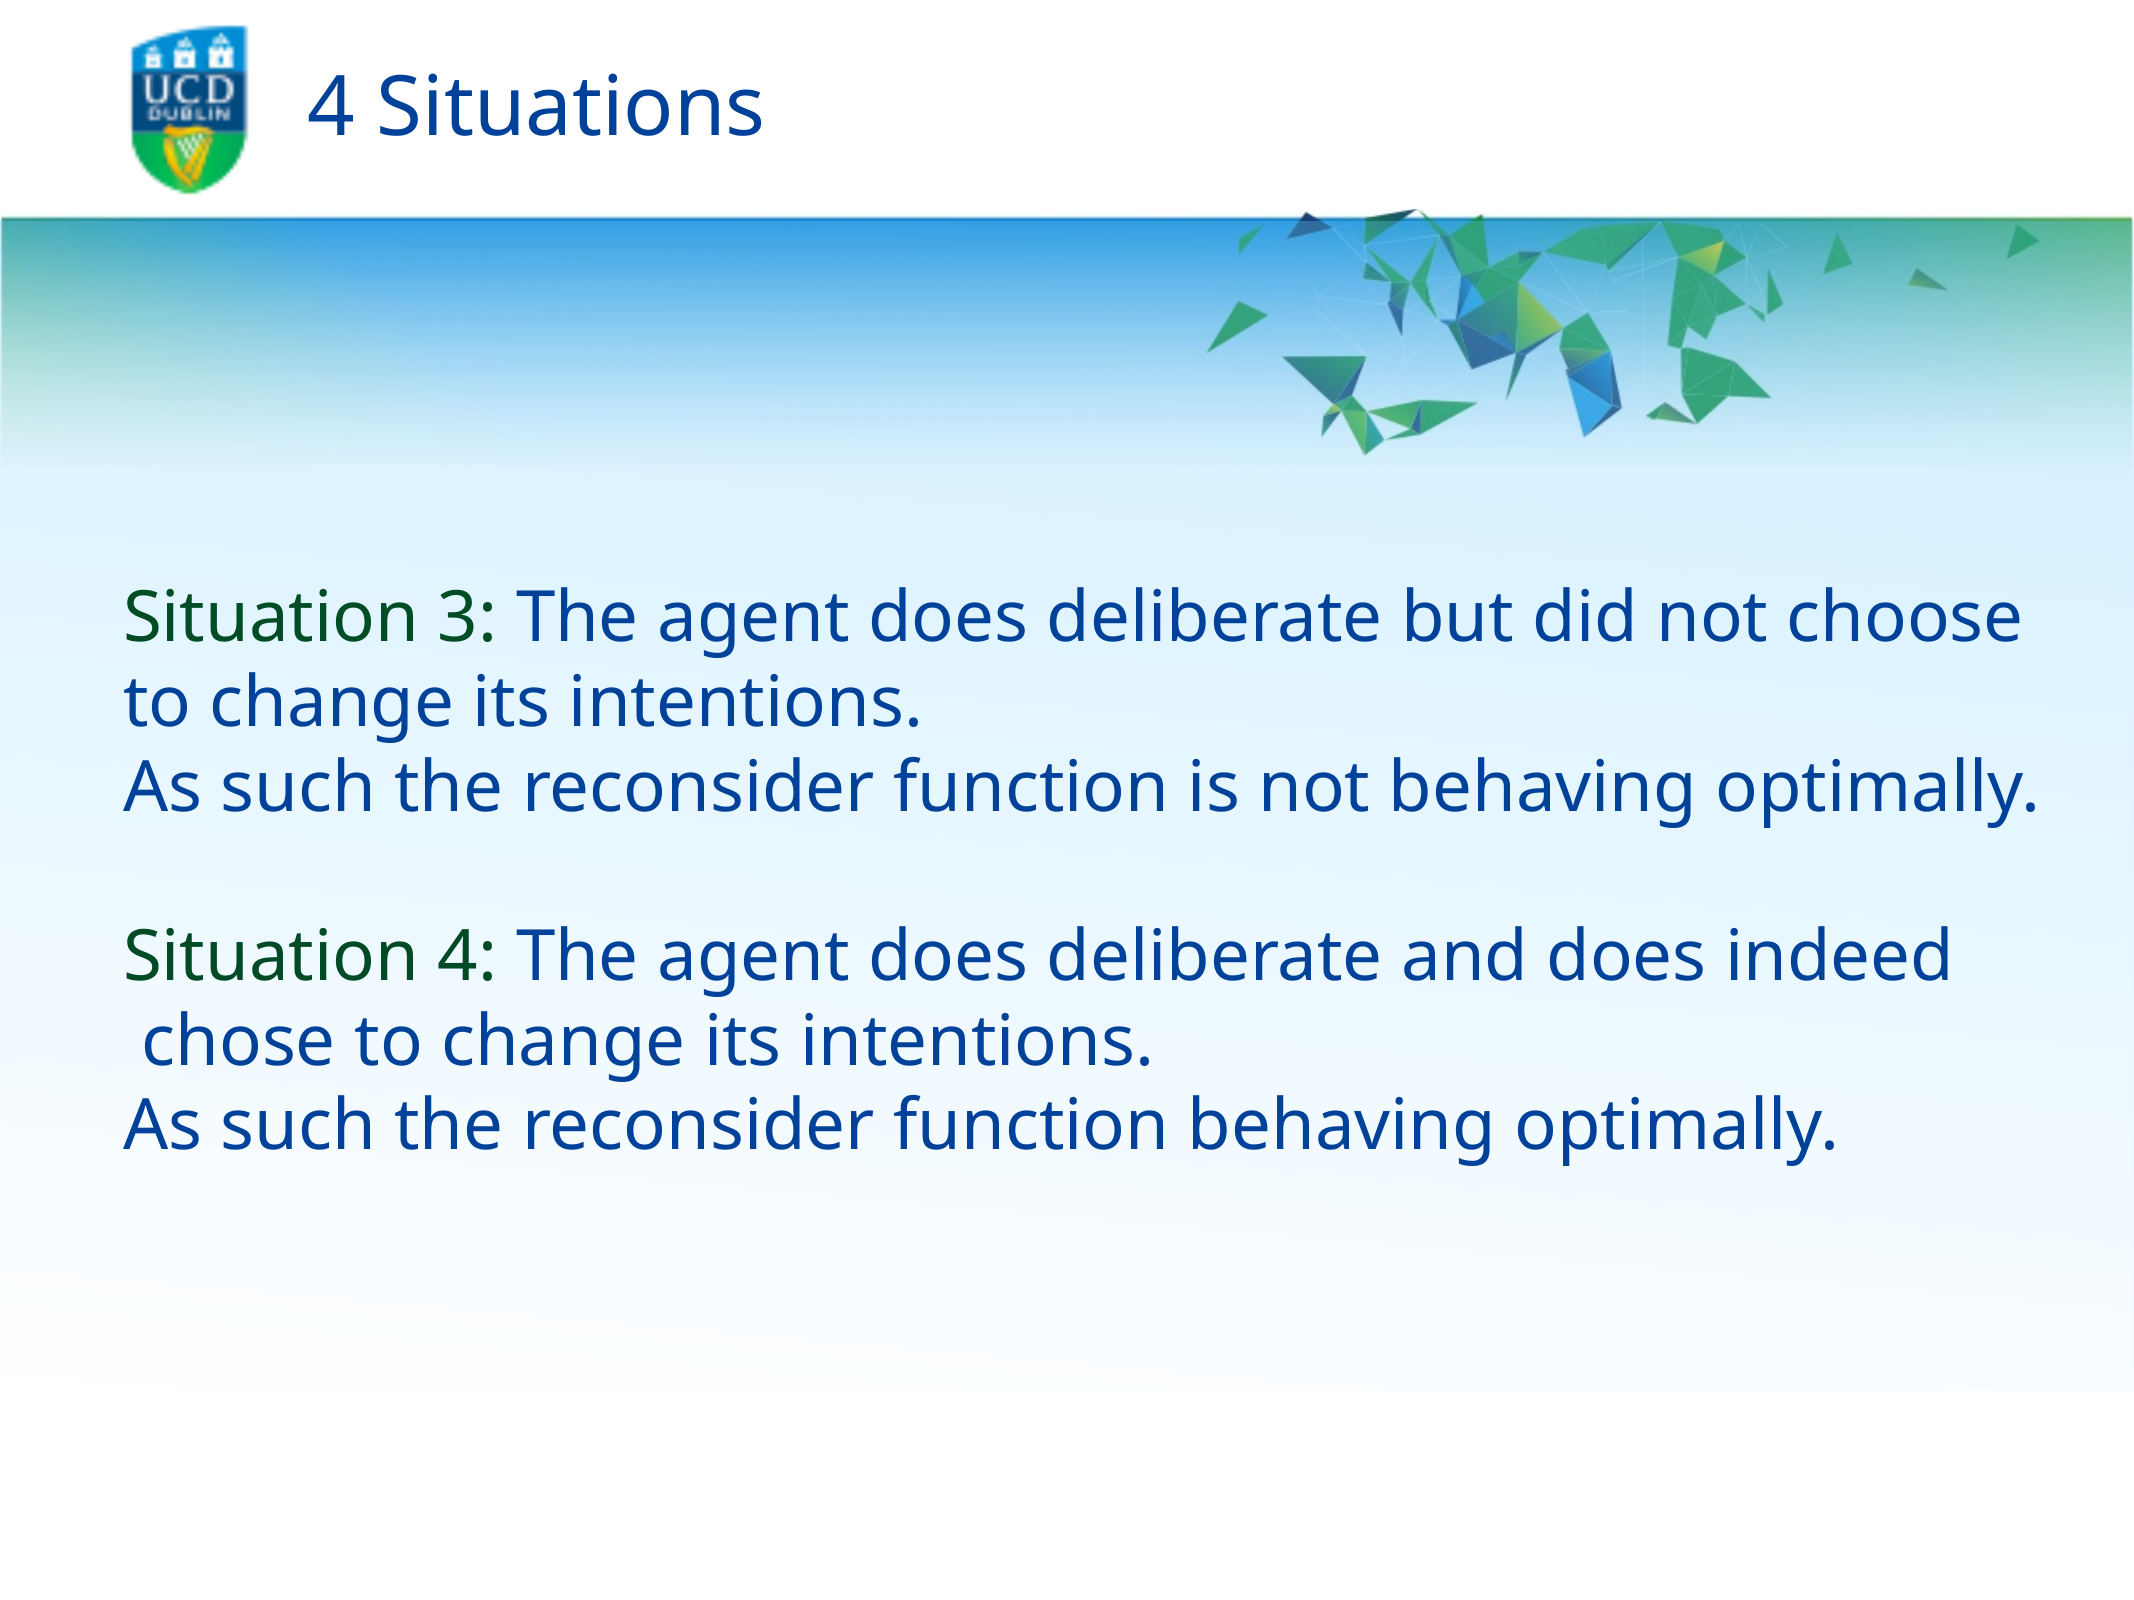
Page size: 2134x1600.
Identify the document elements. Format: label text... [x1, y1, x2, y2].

title 4 Situations [299, 43, 1840, 161]
picture [0, 10, 2134, 221]
table_cell 4 [0, 221, 2134, 483]
text_box Situation 3: The agent does deliberate but did not choose to change its intentions. As such the reconsider function is not behaving optimally. Situation 4: The agent does deliberate and does indeed chose to change its intentions. As such the reconsider function behaving optimally. [108, 481, 2058, 1425]
